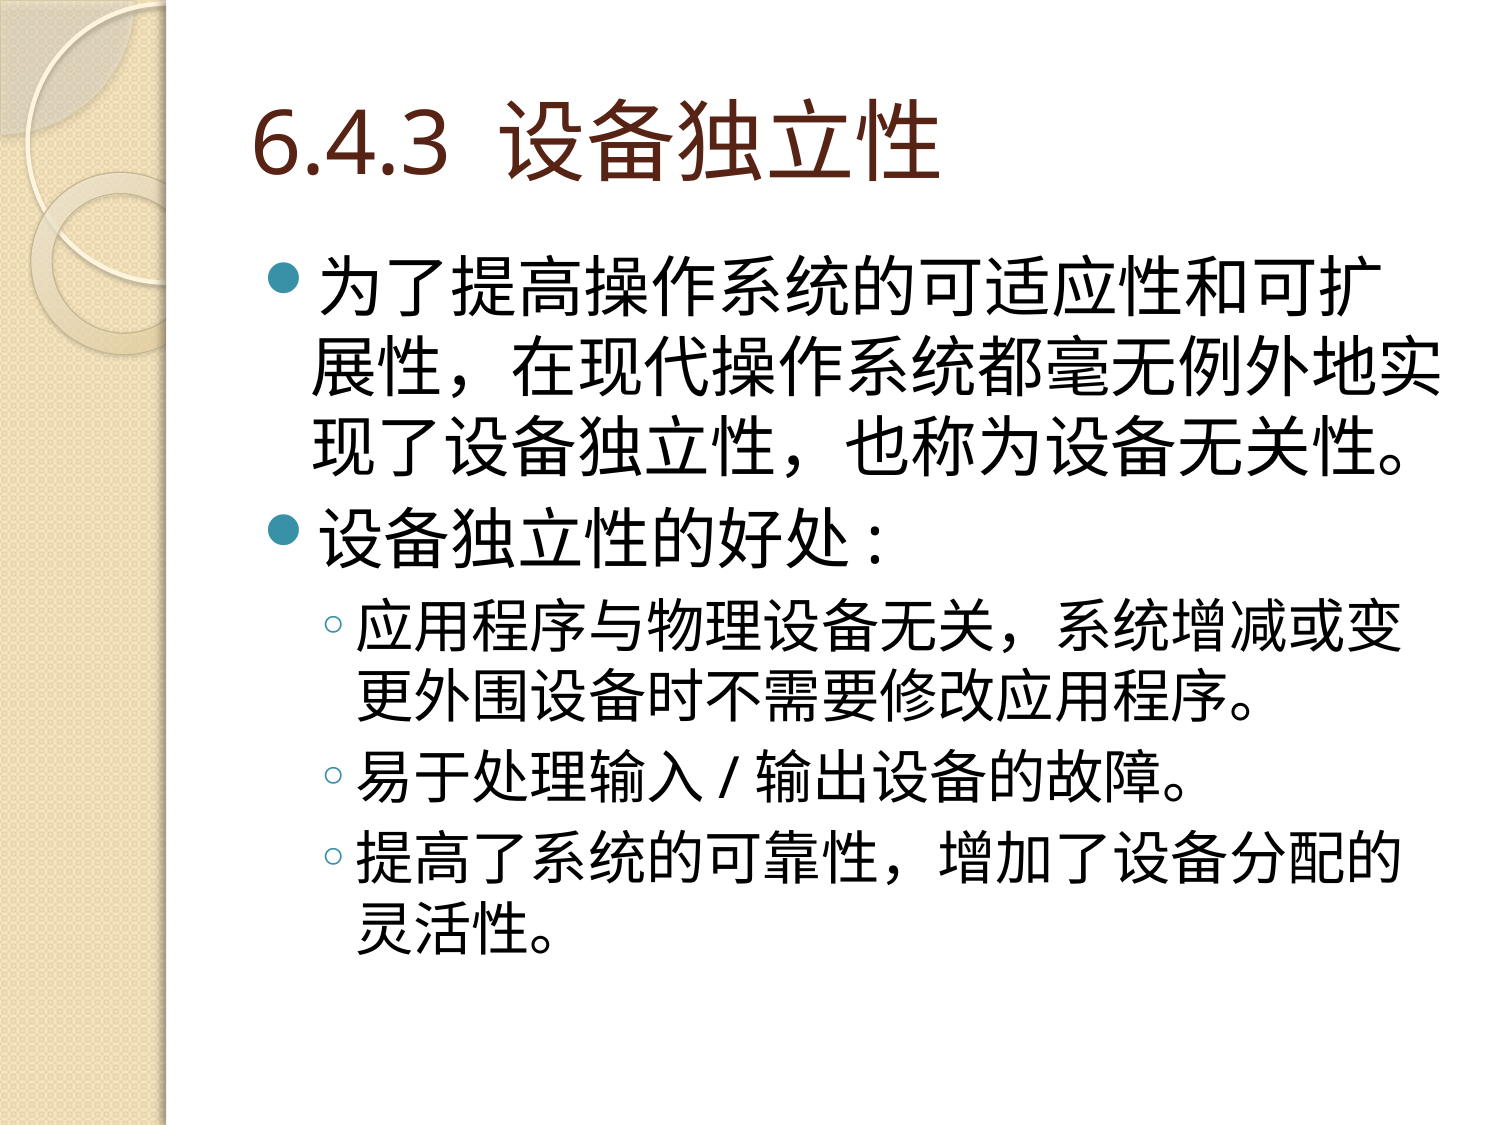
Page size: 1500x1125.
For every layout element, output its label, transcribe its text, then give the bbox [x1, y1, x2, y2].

list 为了提高操作系统的可适应性和可扩展性，在现代操作系统都毫无例外地实现了设备独立性，也称为设备无关性。 设备独立性的好处: 应用程序与物理设备无关，系统增减或变更外围设备时不需要修改应用程序。 易于处理输入/输出设备的故障。 提高了系统的可靠性，增加了设备分配的灵活性。 [235, 237, 1466, 1025]
title 6.4.3 设备独立性 [235, 45, 1466, 233]
